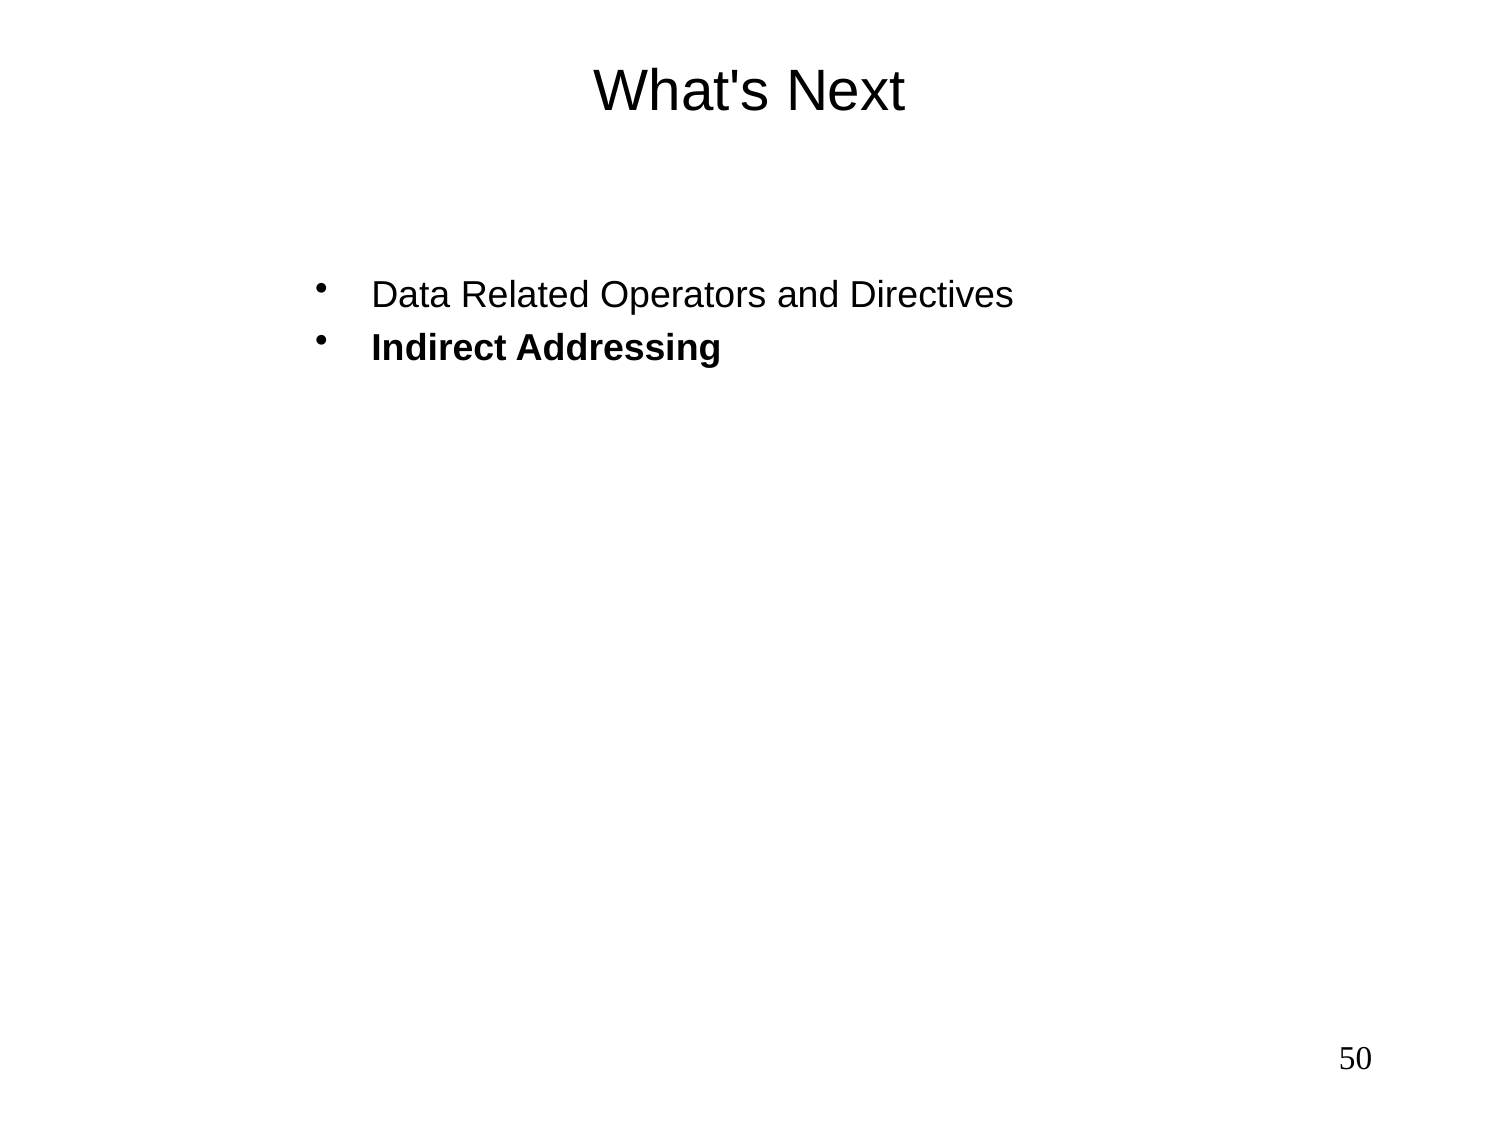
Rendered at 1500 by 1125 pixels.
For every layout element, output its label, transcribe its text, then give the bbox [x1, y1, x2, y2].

title What's Next [112, 37, 1388, 138]
slide_number 50 [1224, 1024, 1388, 1088]
list Data Related Operators and Directives Indirect Addressing [299, 262, 1326, 713]
